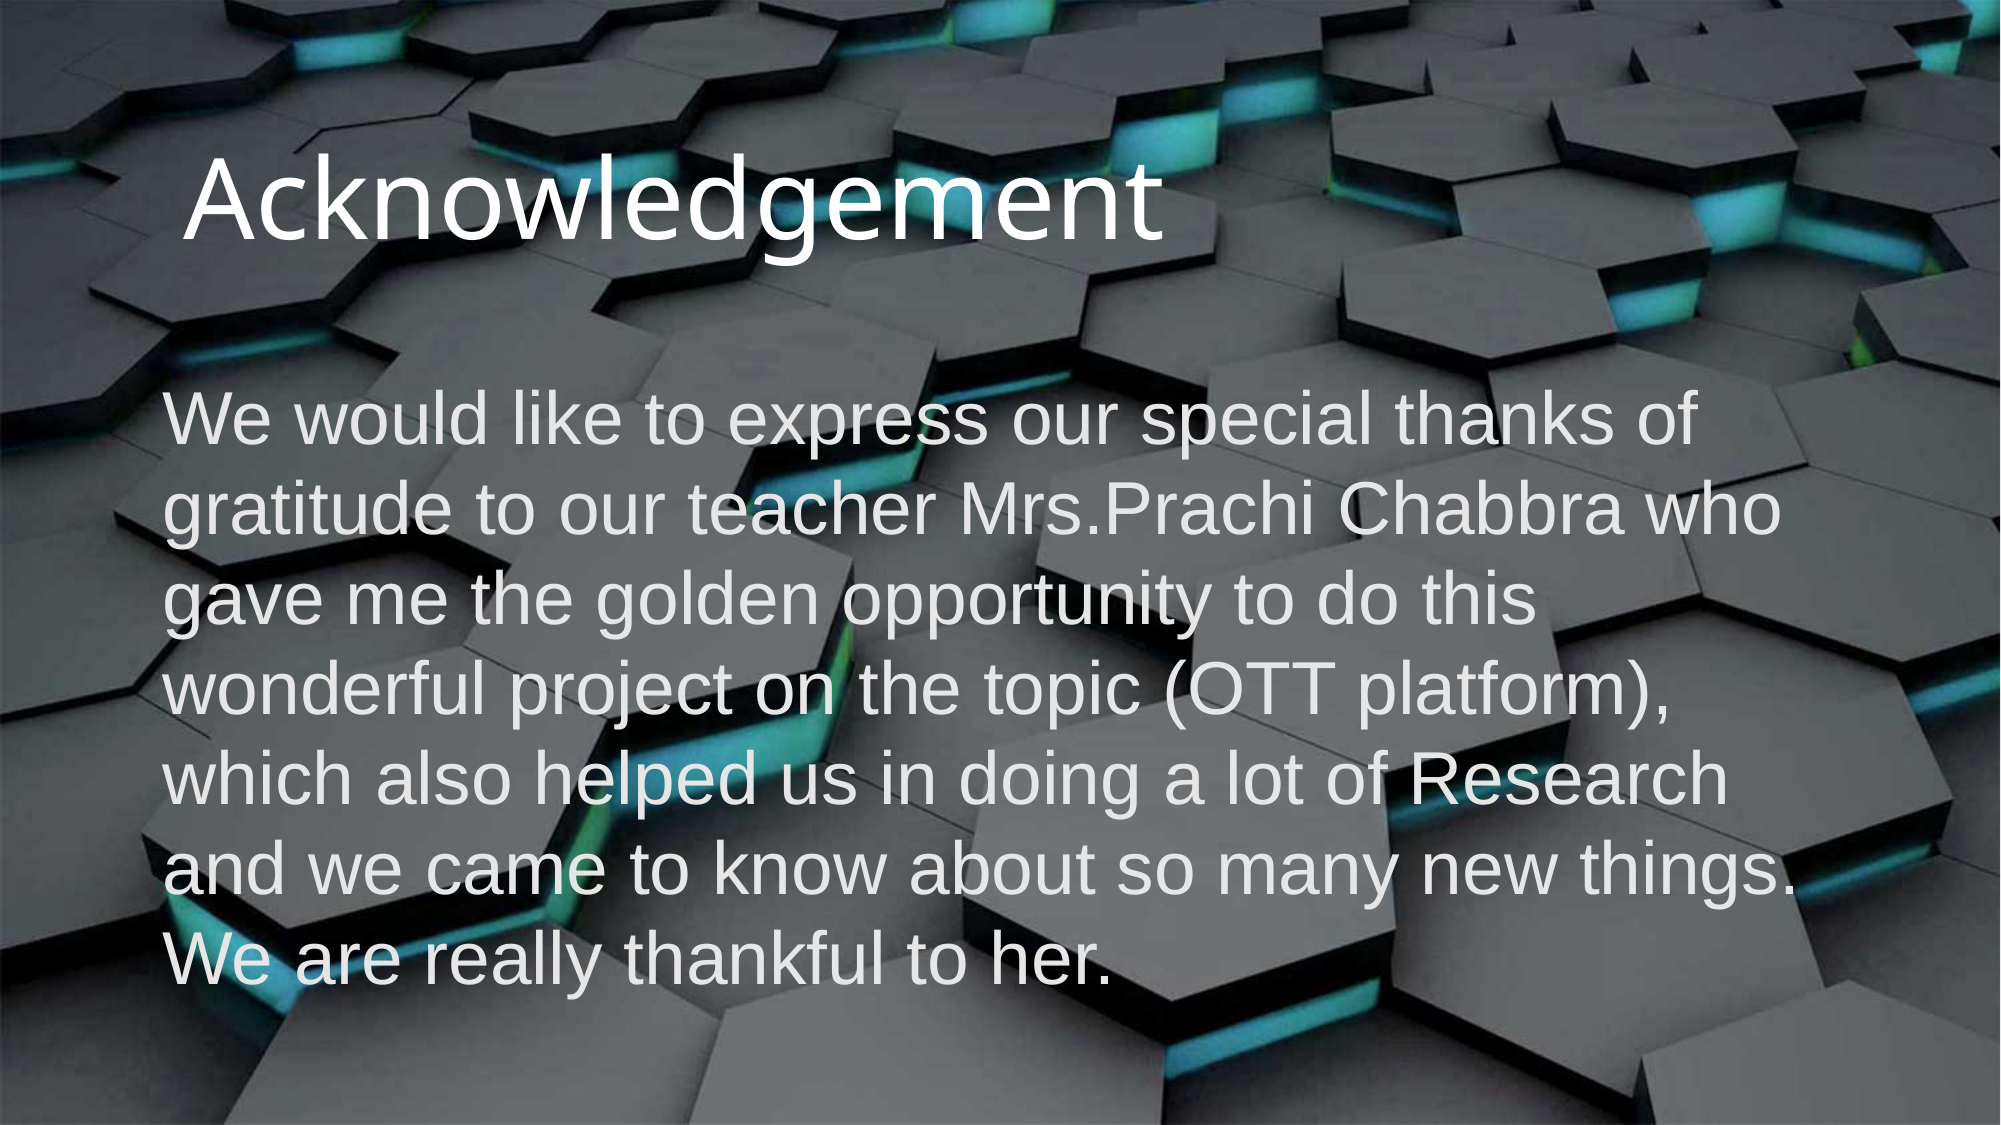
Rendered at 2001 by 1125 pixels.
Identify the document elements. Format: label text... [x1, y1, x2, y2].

text_box We would like to express our special thanks of gratitude to our teacher Mrs.Prachi Chabbra who gave me the golden opportunity to do this wonderful project on the topic (OTT platform), which also helped us in doing a lot of Research and we came to know about so many new things. We are really thankful to her. [147, 362, 1886, 1008]
text_box Acknowledgement [168, 119, 1333, 269]
picture [0, 0, 2001, 1125]
